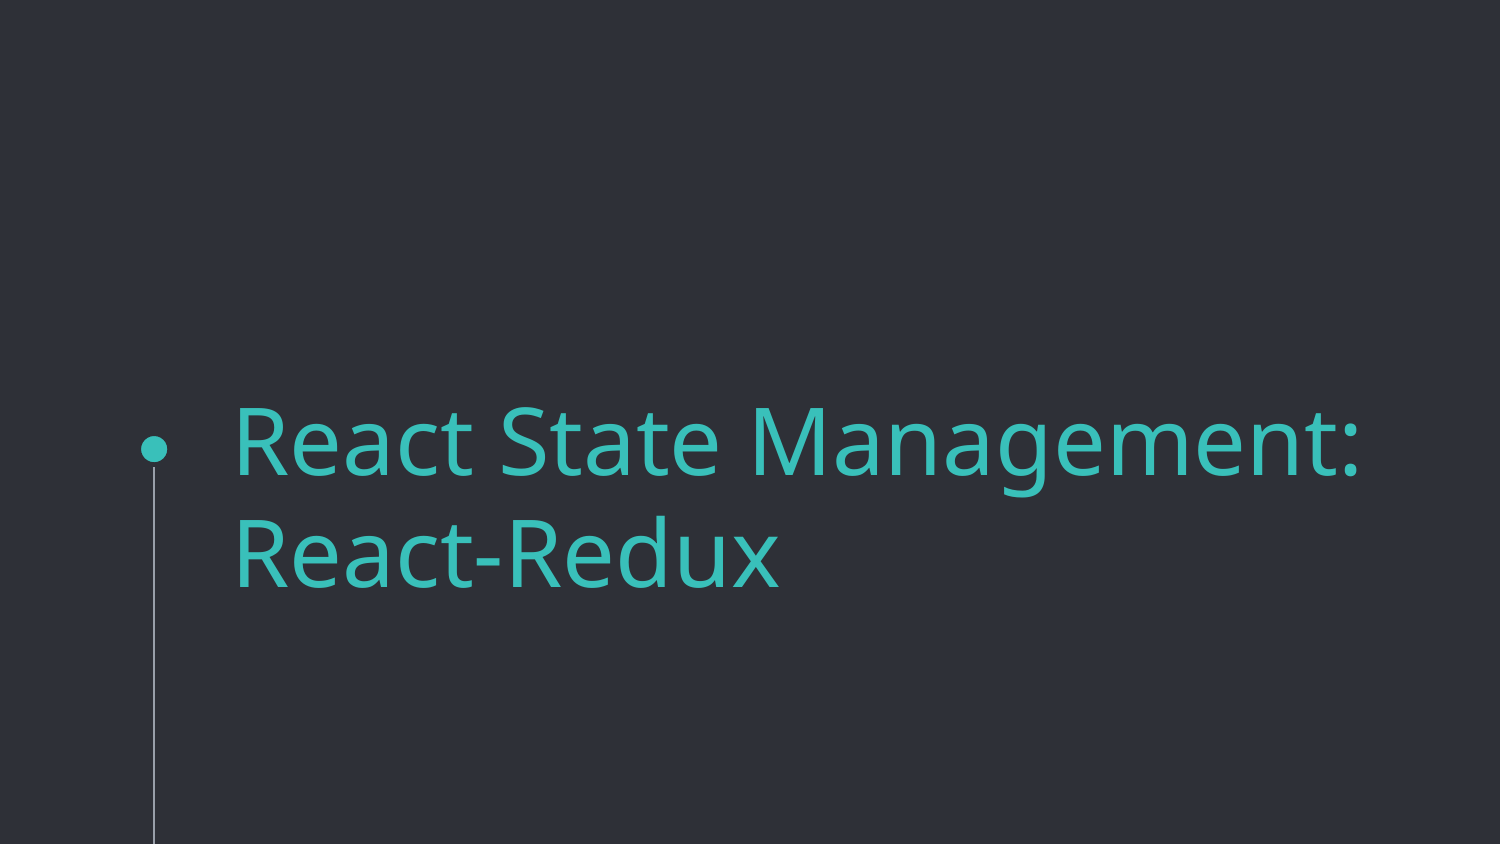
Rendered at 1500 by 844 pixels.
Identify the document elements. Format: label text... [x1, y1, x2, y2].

title React State Management: React-Redux [216, 366, 1444, 557]
